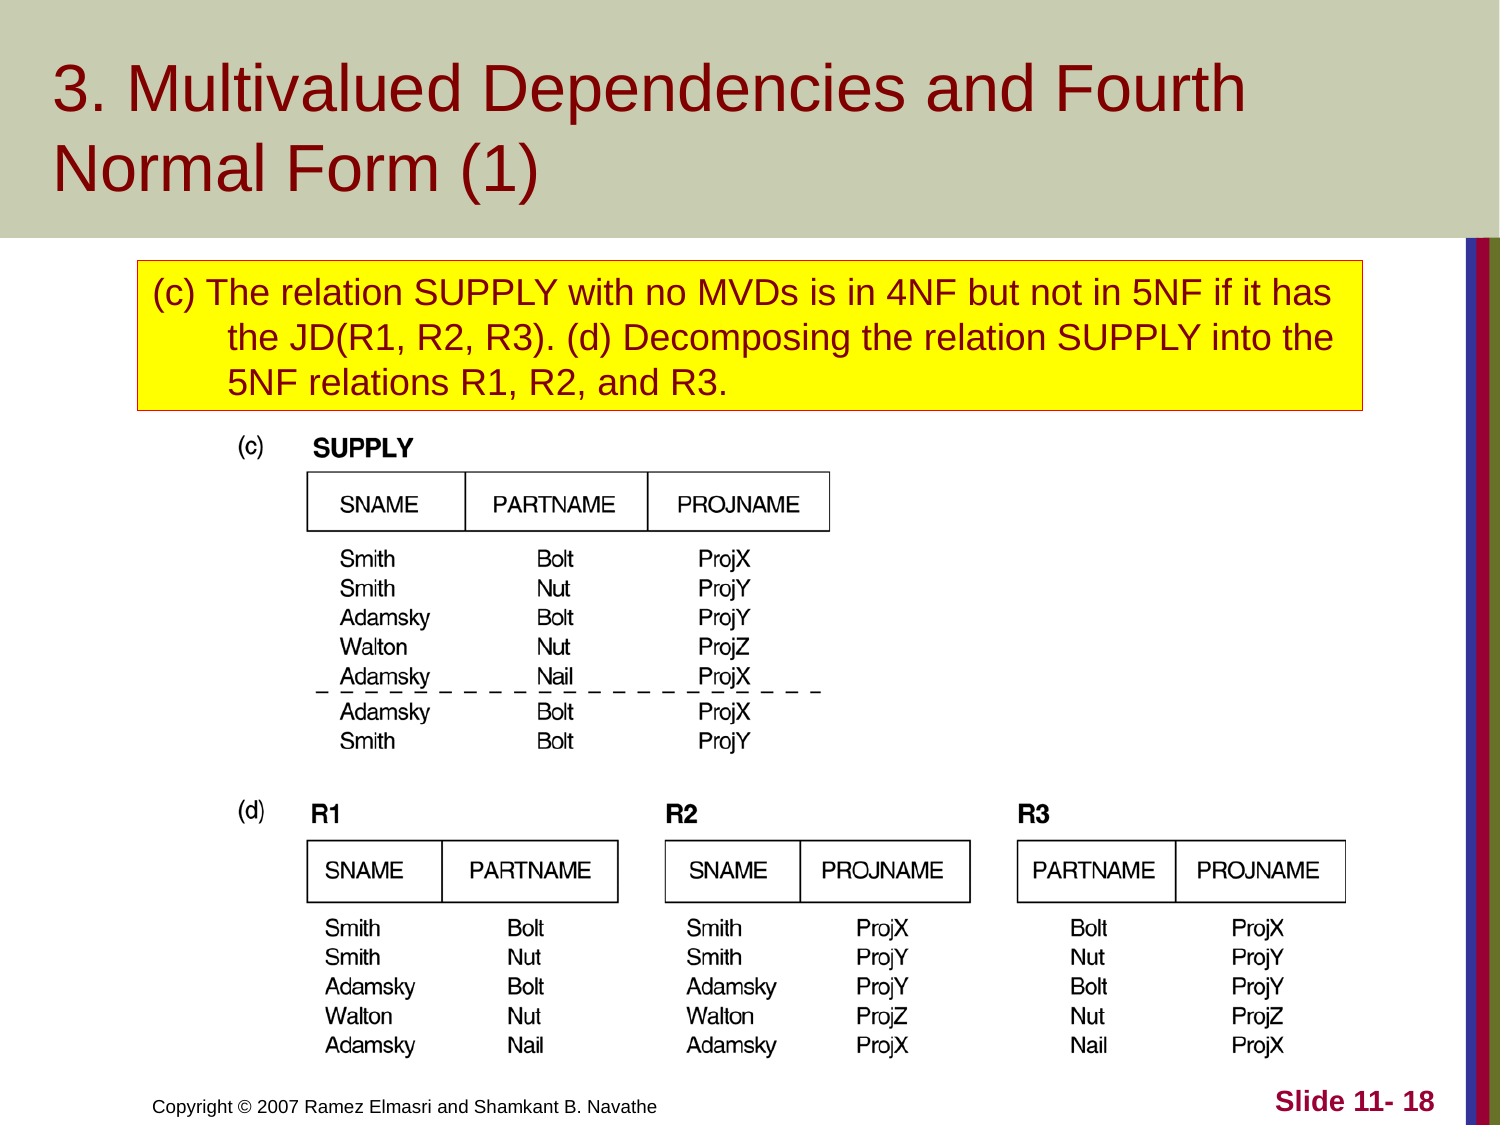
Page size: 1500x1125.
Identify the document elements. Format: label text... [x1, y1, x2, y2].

slide_number Slide 11- 18 [1137, 1049, 1451, 1125]
title 3. Multivalued Dependencies and Fourth Normal Form (1) [37, 49, 1317, 213]
text_box (c) The relation SUPPLY with no MVDs is in 4NF but not in 5NF if it has the JD(R1, R2, R3). (d) Decomposing the relation SUPPLY into the 5NF relations R1, R2, and R3. [137, 260, 1363, 411]
picture [237, 434, 1346, 1063]
